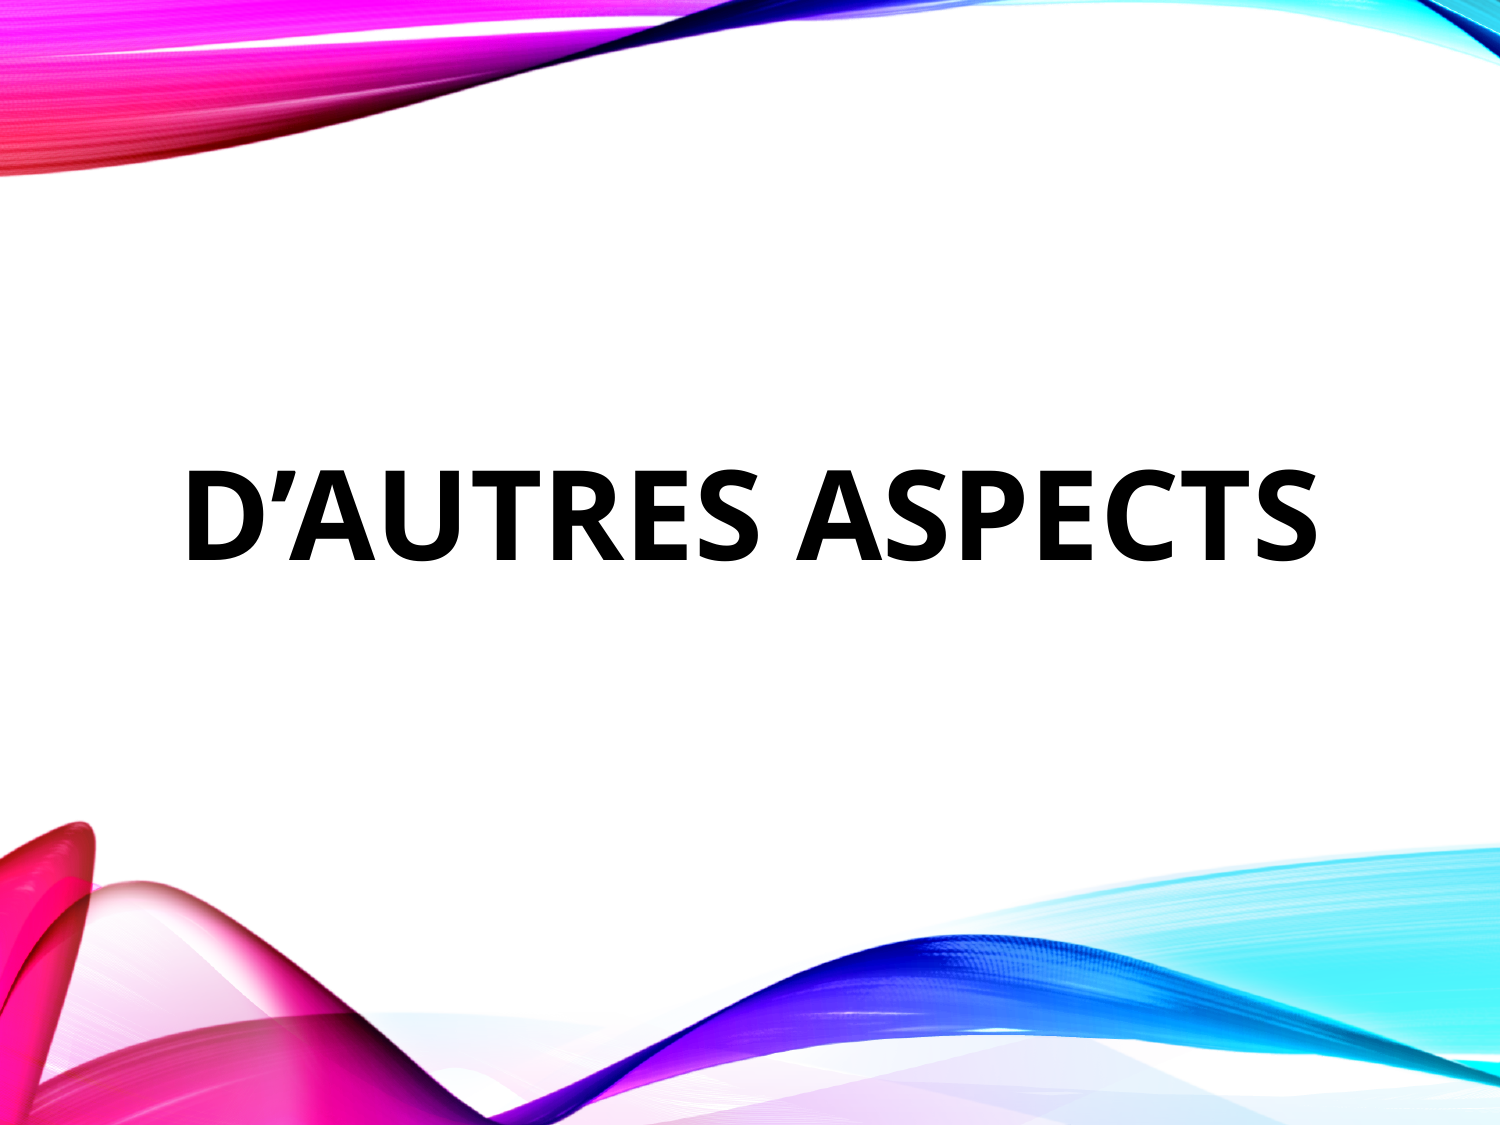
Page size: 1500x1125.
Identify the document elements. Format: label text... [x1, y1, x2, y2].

picture [0, 0, 1500, 178]
picture [0, 819, 1500, 1125]
title D’autres aspects [150, 295, 1350, 596]
